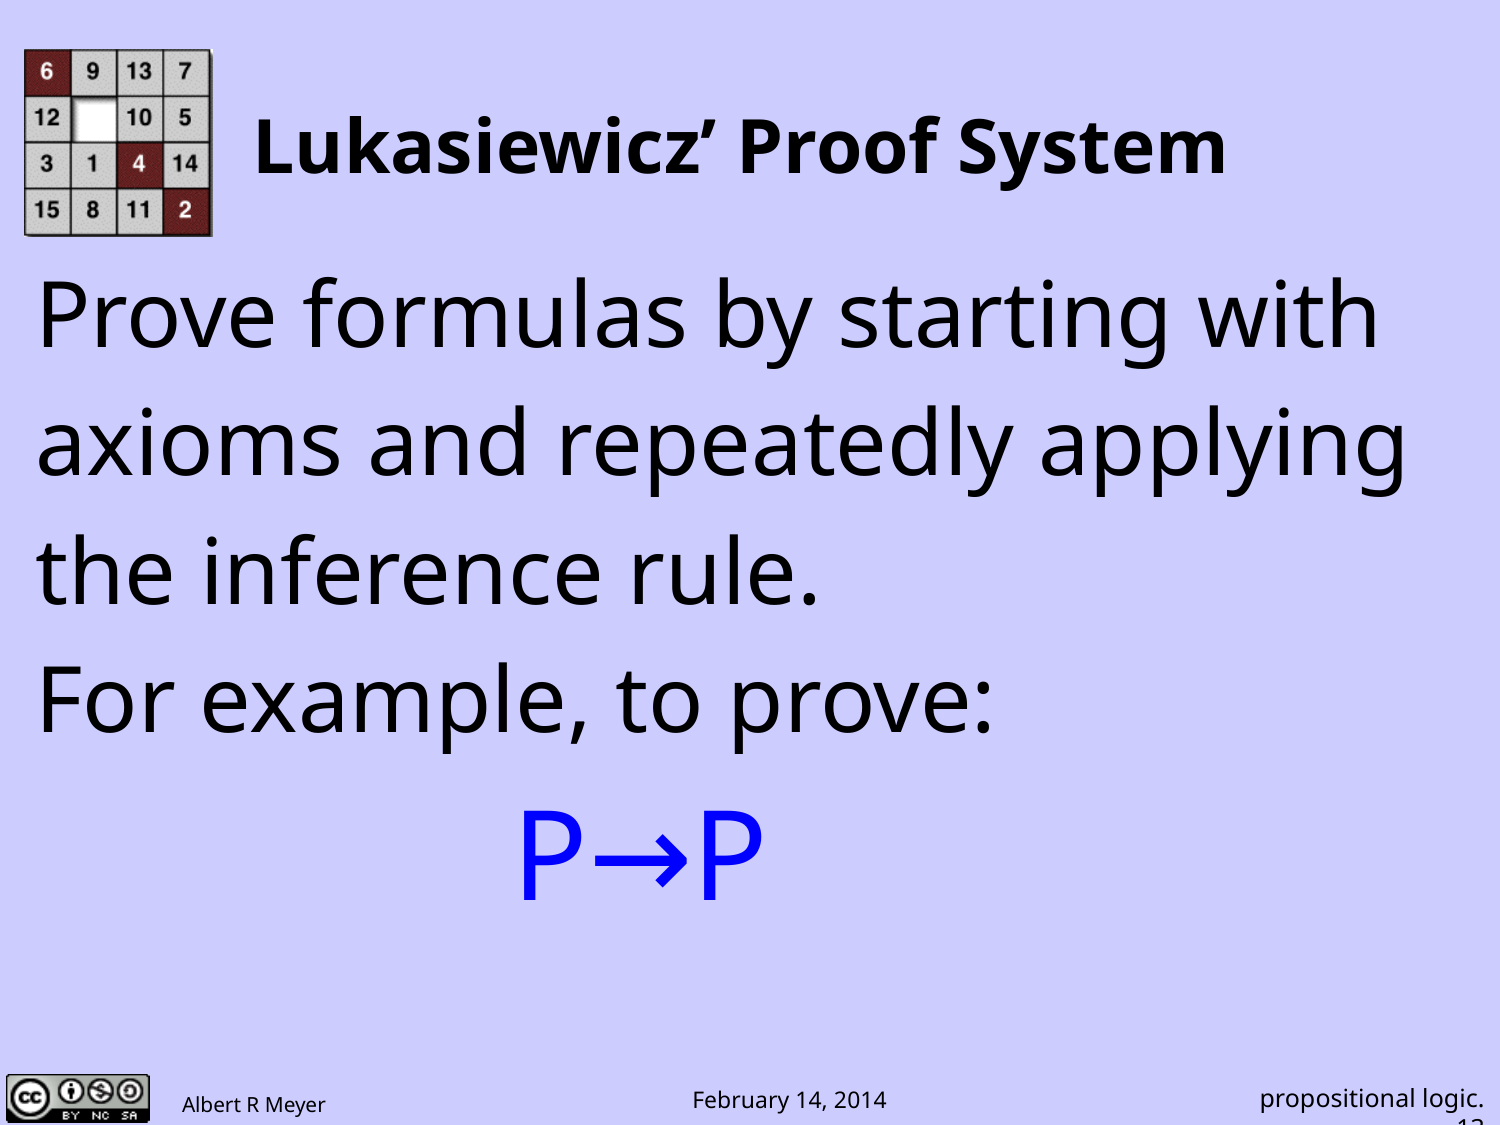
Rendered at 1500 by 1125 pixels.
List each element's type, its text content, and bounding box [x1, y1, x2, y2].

picture [24, 49, 213, 237]
slide_number propositional logic.13 [1224, 1074, 1500, 1121]
title Lukasiewicz’ Proof System [237, 49, 1476, 238]
picture [6, 1074, 150, 1123]
list Prove formulas by starting with axioms and repeatedly applying the inference rule. For example, to prove: P→P [19, 248, 1481, 1006]
